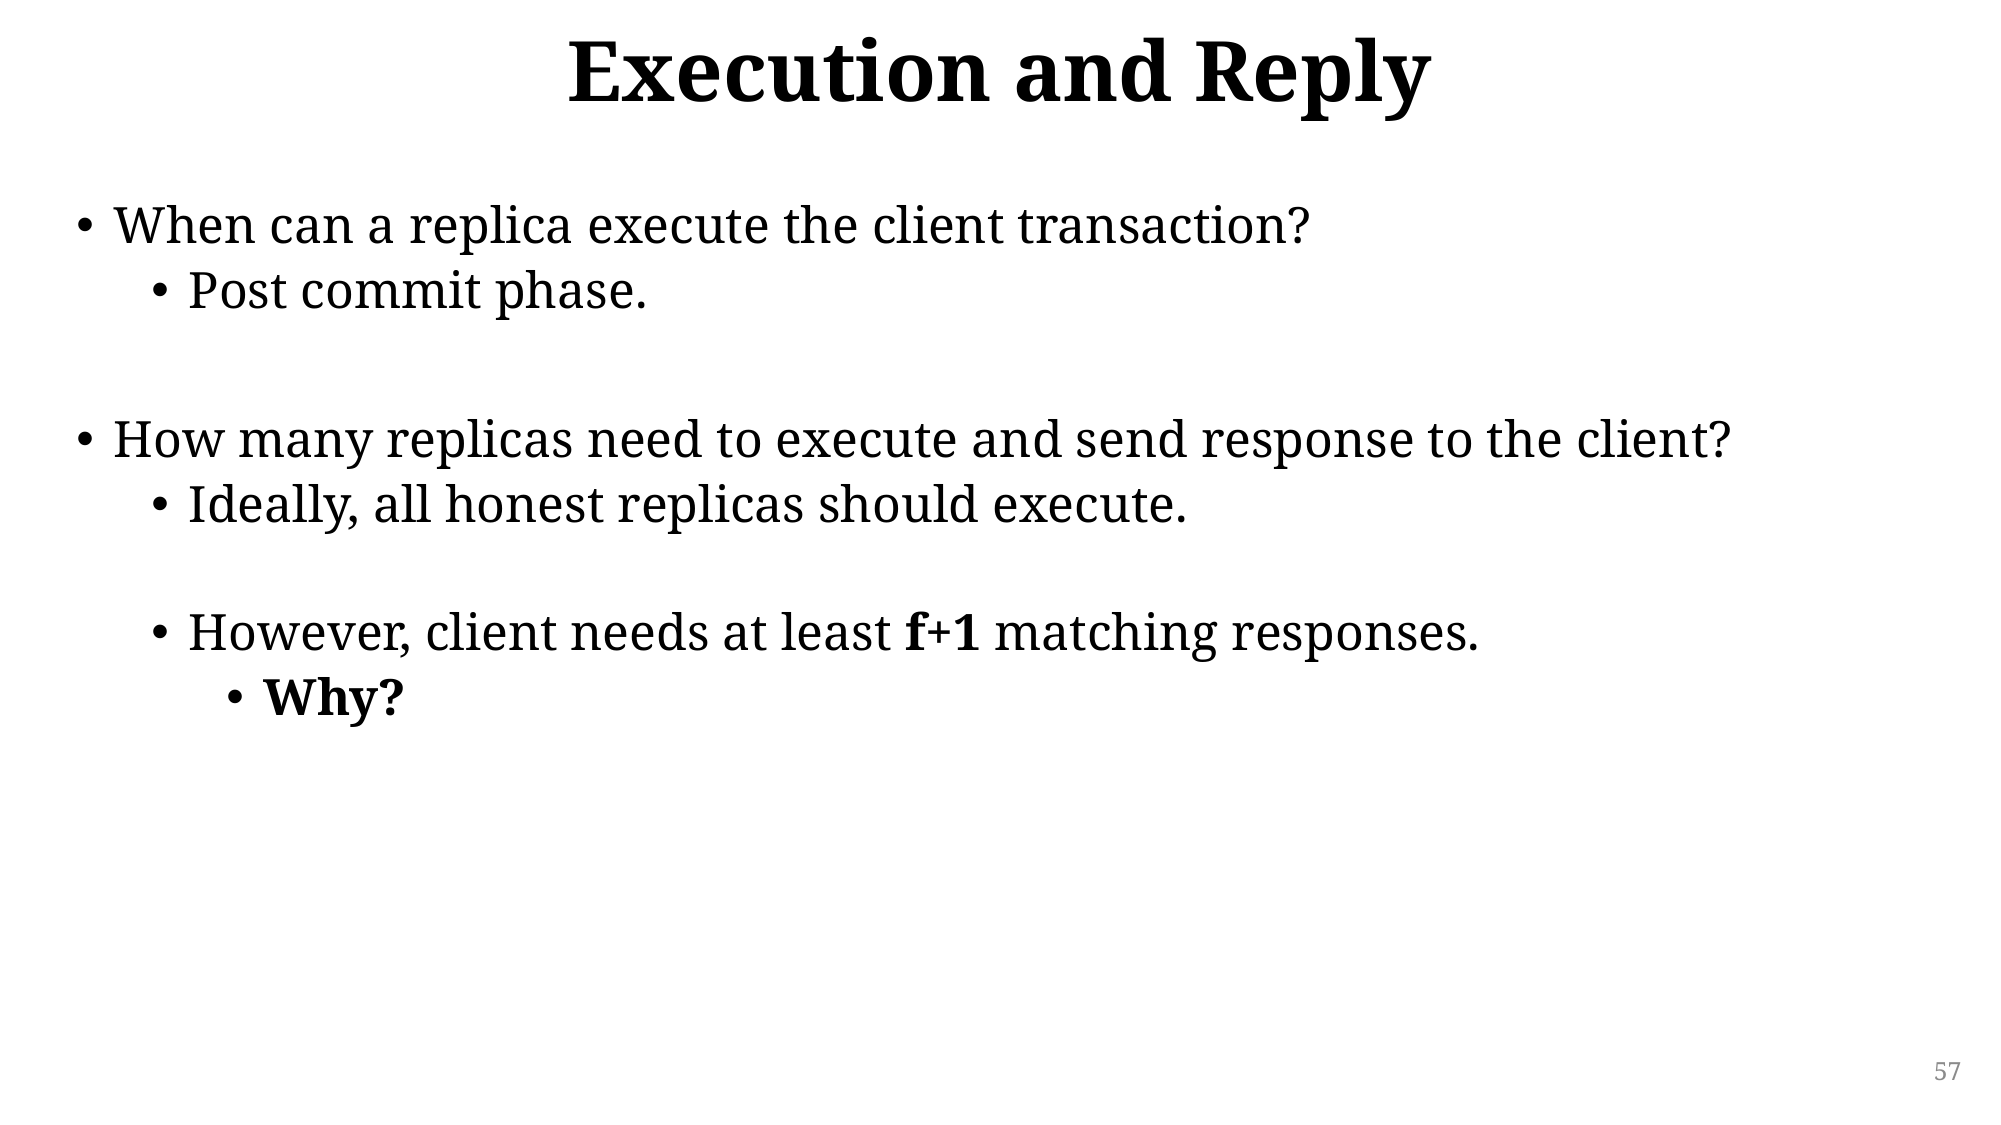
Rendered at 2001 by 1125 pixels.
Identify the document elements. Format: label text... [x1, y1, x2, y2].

title Execution and Reply [137, 0, 1863, 149]
list When can a replica execute the client transaction? Post commit phase. How many replicas need to execute and send response to the client? Ideally, all honest replicas should execute. However, client needs at least f+1 matching responses. Why? [61, 193, 2000, 1103]
